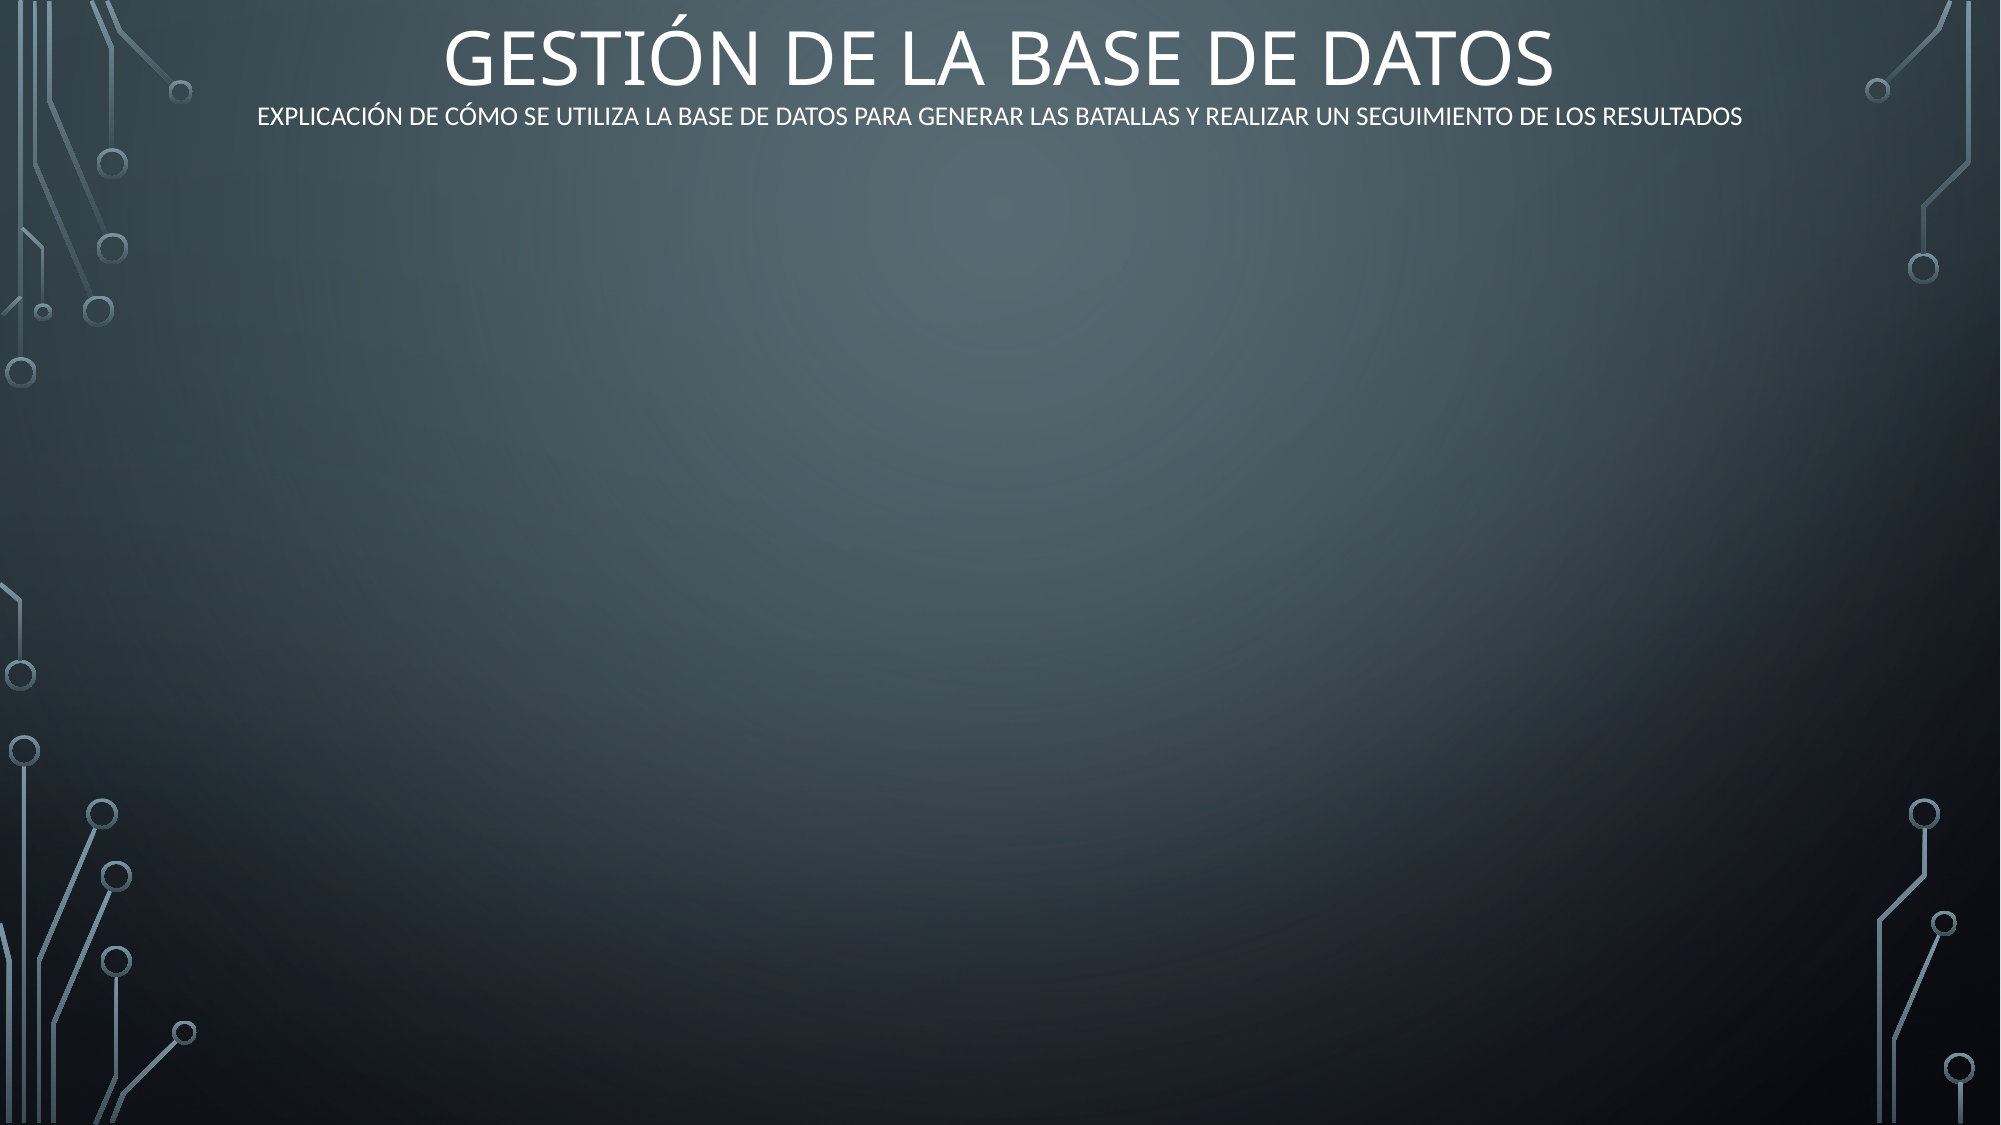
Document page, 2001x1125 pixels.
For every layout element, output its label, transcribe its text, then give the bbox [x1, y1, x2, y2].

title Gestión de la base de datos Explicación de cómo se utiliza la base de datos para generar las batallas y realizar un seguimiento de los resultados [187, 0, 1813, 243]
